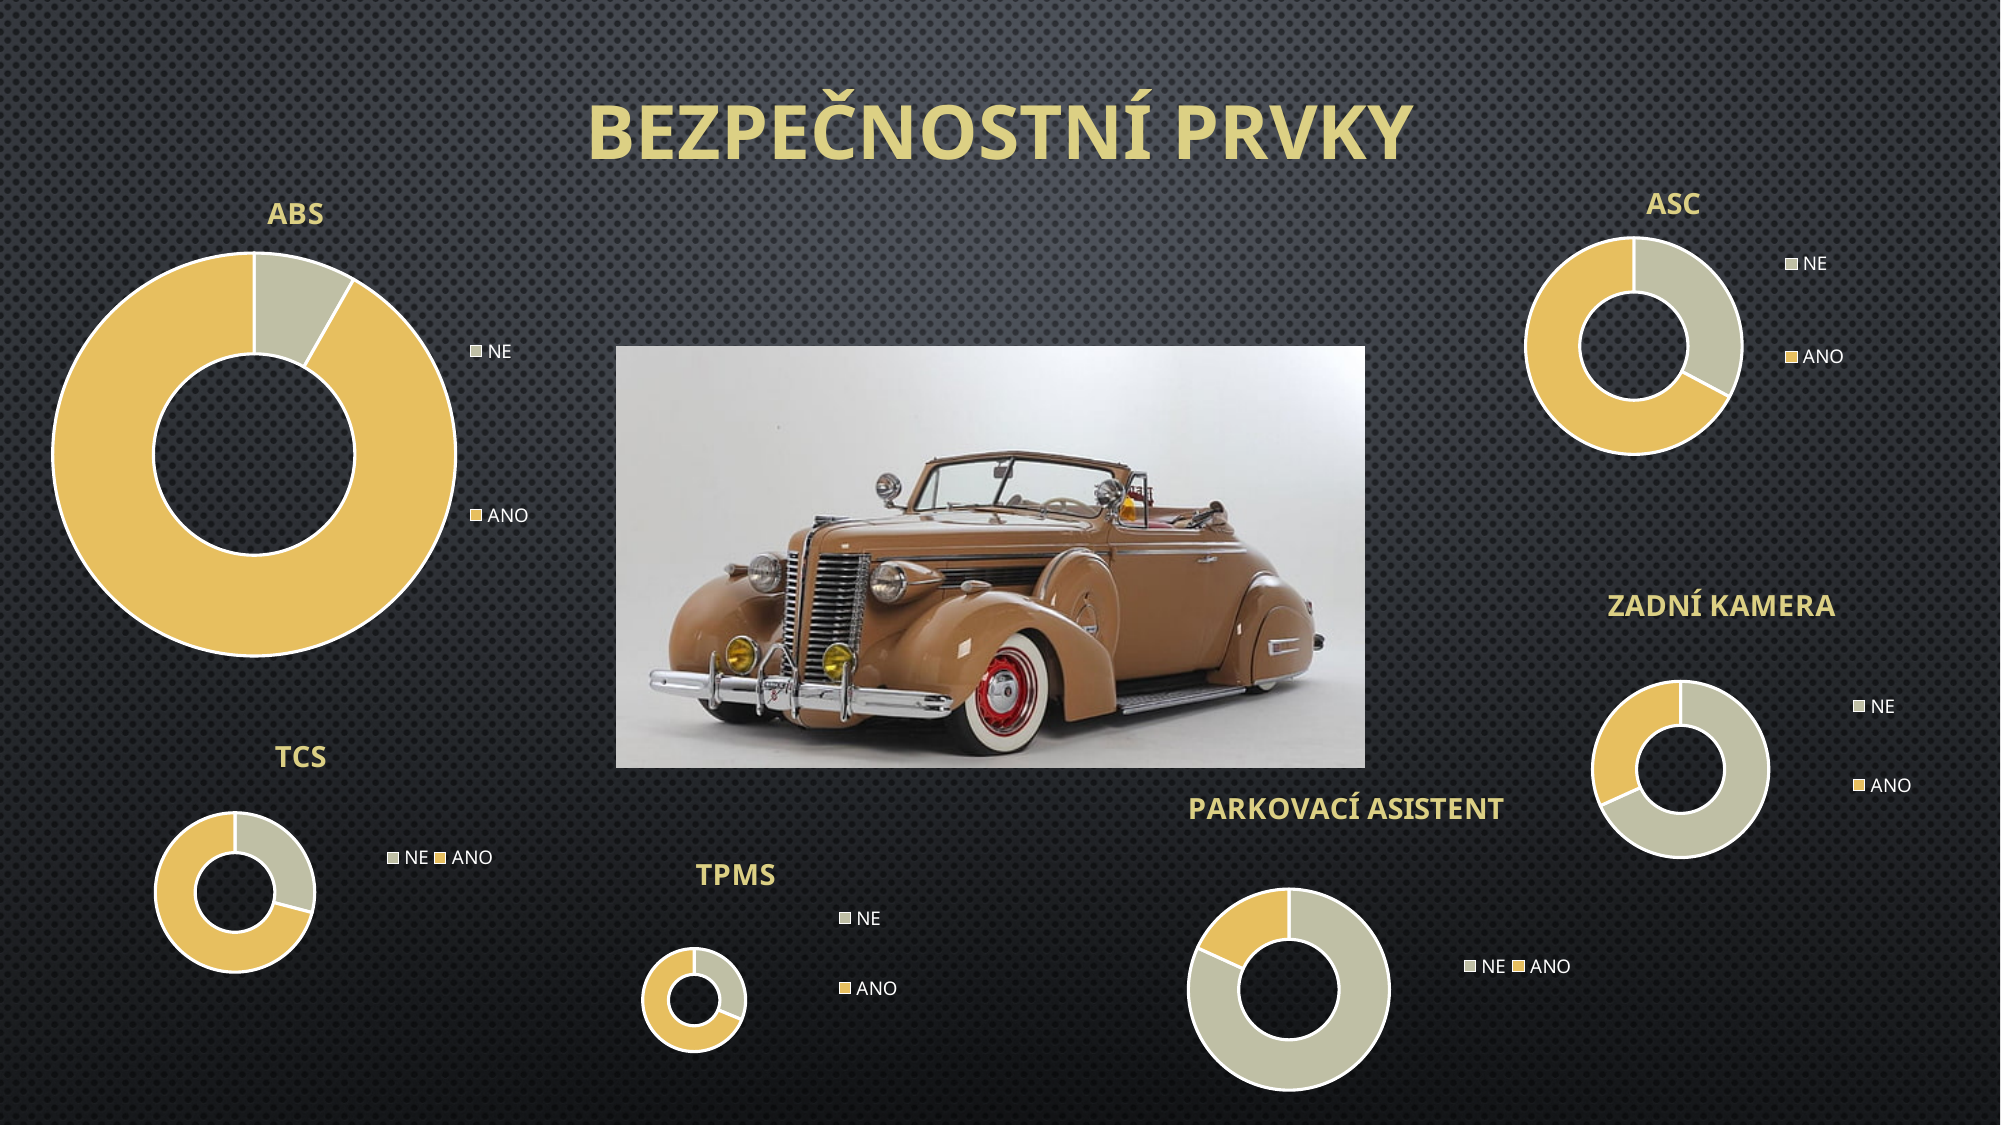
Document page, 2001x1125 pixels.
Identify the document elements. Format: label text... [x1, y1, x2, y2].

picture [615, 346, 1365, 768]
text_box BEZPEČNOSTNÍ PRVKY [570, 76, 1430, 272]
chart [1069, 562, 1932, 1097]
chart [1407, 159, 1943, 461]
chart [540, 832, 931, 1057]
chart [88, 712, 513, 1014]
chart [30, 166, 561, 667]
